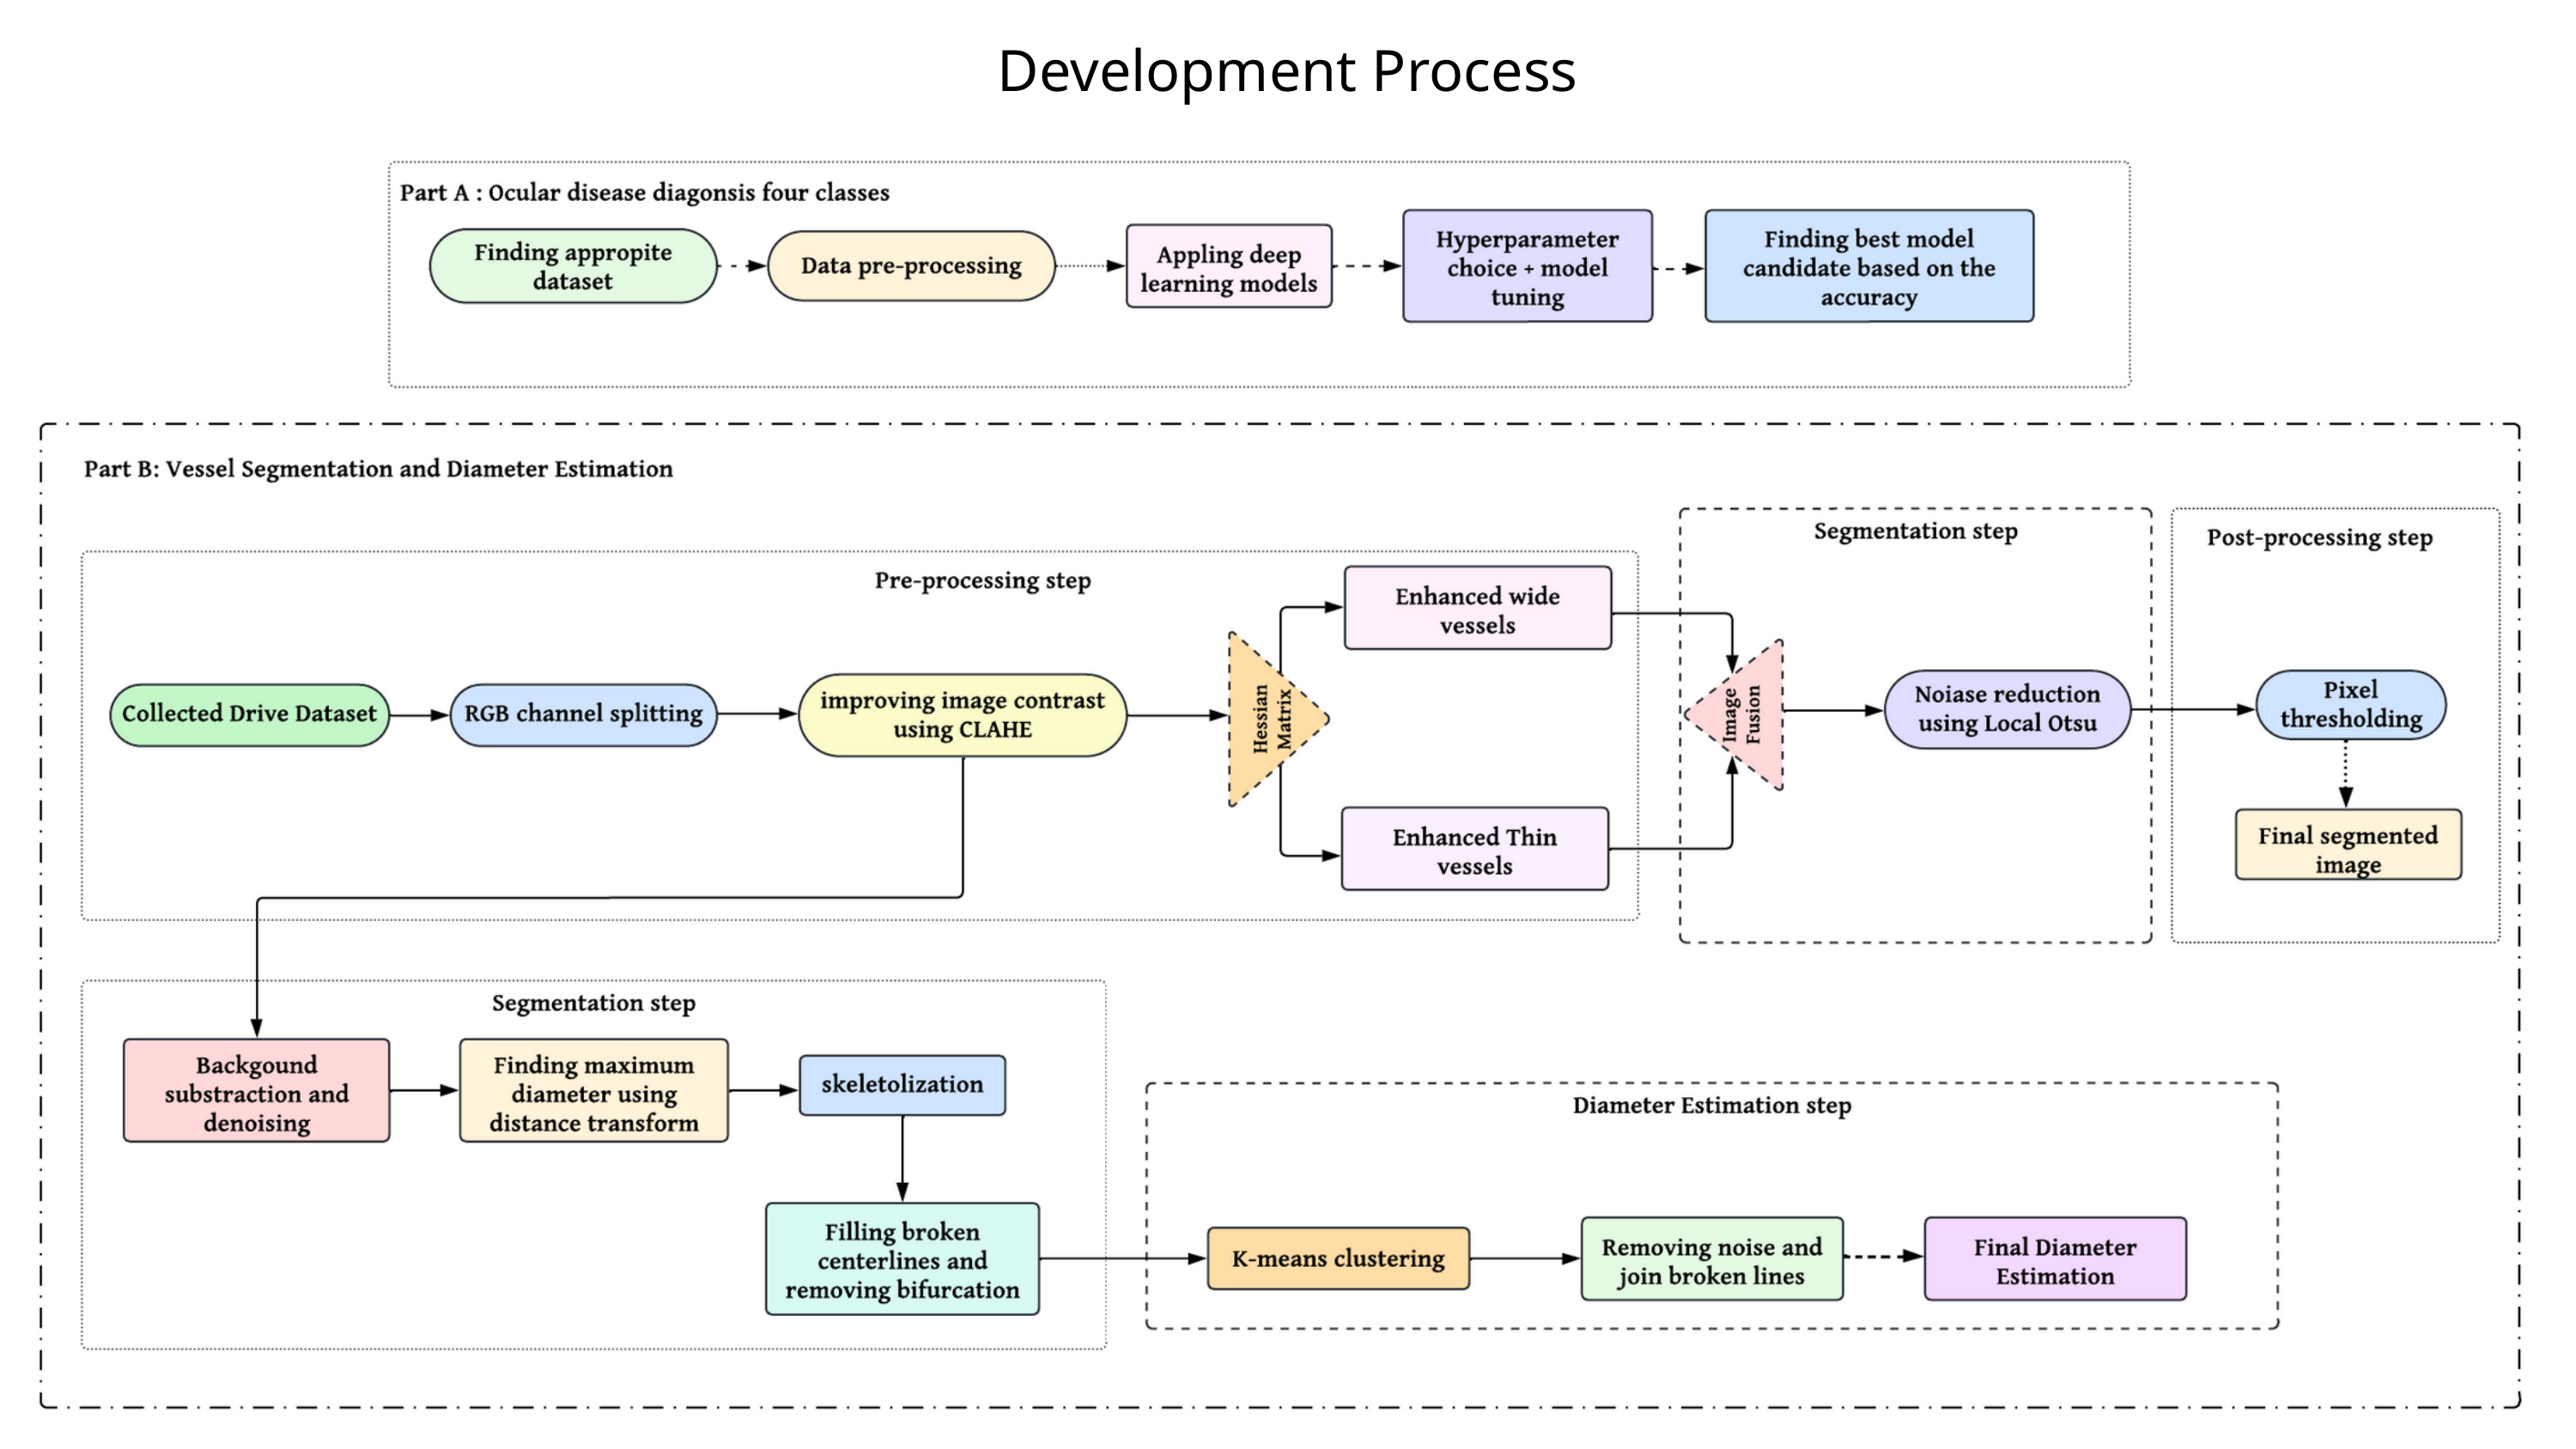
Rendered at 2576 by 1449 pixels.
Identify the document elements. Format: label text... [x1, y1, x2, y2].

text_box Development Process [908, 28, 1668, 103]
text_box [0, 117, 2561, 1449]
